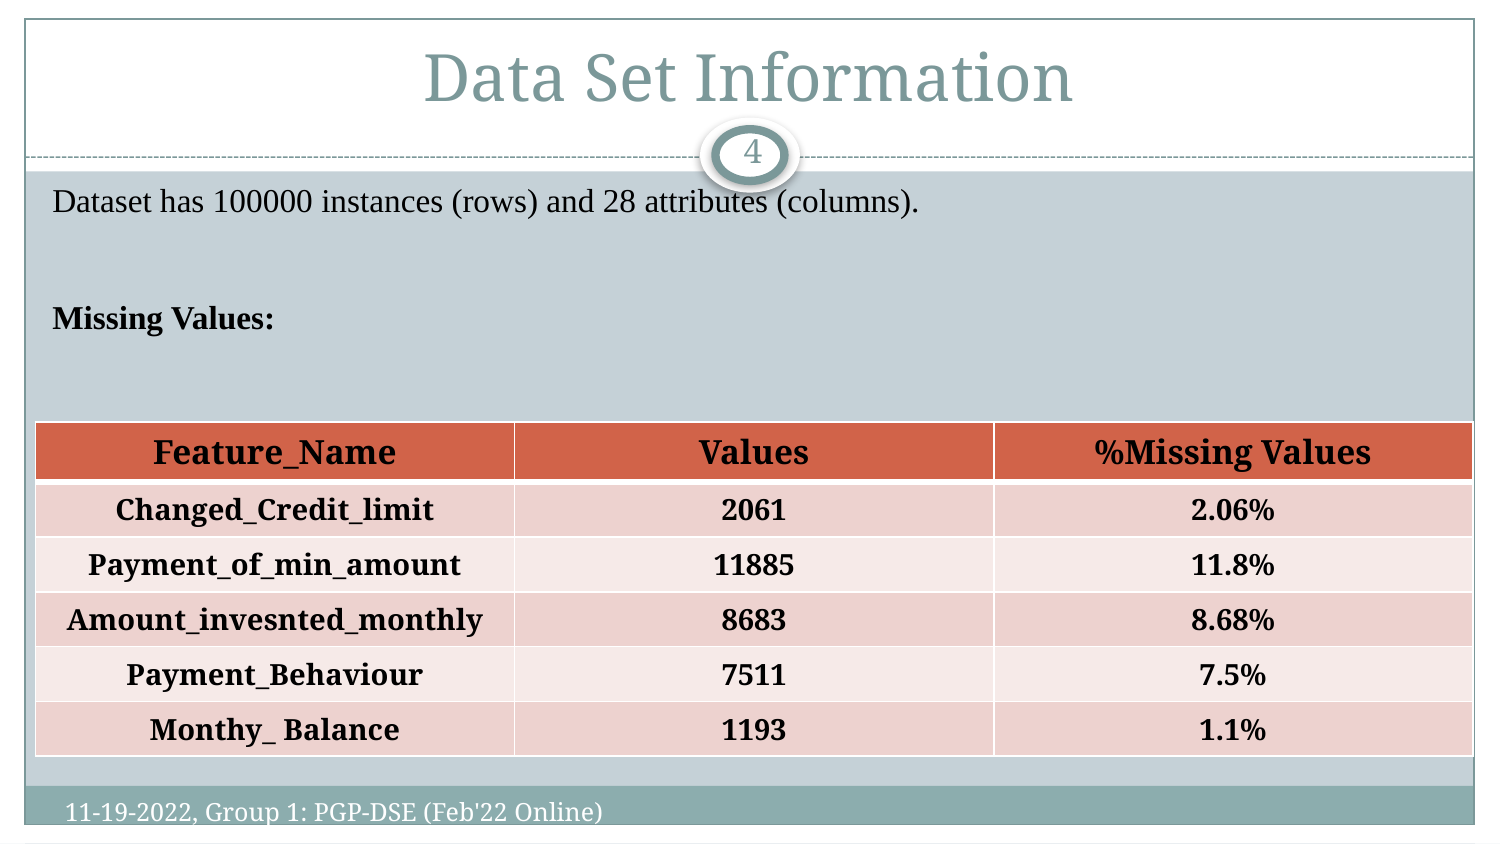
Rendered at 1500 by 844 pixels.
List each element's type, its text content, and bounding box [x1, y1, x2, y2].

table_cell 11.8% [995, 538, 1472, 591]
table_cell 2.06% [995, 485, 1472, 536]
table_cell 1.1% [995, 702, 1472, 755]
table_cell 8683 [515, 593, 993, 646]
table_cell Monthy_ Balance [36, 702, 514, 755]
table_cell 7511 [515, 647, 993, 701]
table_cell Payment_of_min_amount [36, 538, 514, 591]
table_header Feature_Name [36, 423, 514, 479]
footer 11-19-2022, Group 1: PGP-DSE (Feb'22 Online) [50, 788, 638, 834]
table_cell 11885 [515, 538, 993, 591]
title Data Set Information [49, 28, 1450, 122]
table_header %Missing Values [995, 423, 1472, 479]
text_box Dataset has 100000 instances (rows) and 28 attributes (columns). Missing Values: [37, 171, 1475, 805]
table_cell 2061 [515, 485, 993, 536]
table_cell Payment_Behaviour [36, 647, 514, 701]
table_cell 8.68% [995, 593, 1472, 646]
slide_number 4 [715, 126, 791, 171]
table_cell 1193 [515, 702, 993, 755]
table_cell Changed_Credit_limit [36, 485, 514, 536]
table_cell 7.5% [995, 647, 1472, 701]
table_cell Amount_invesnted_monthly [36, 593, 514, 646]
table_header Values [515, 423, 993, 479]
